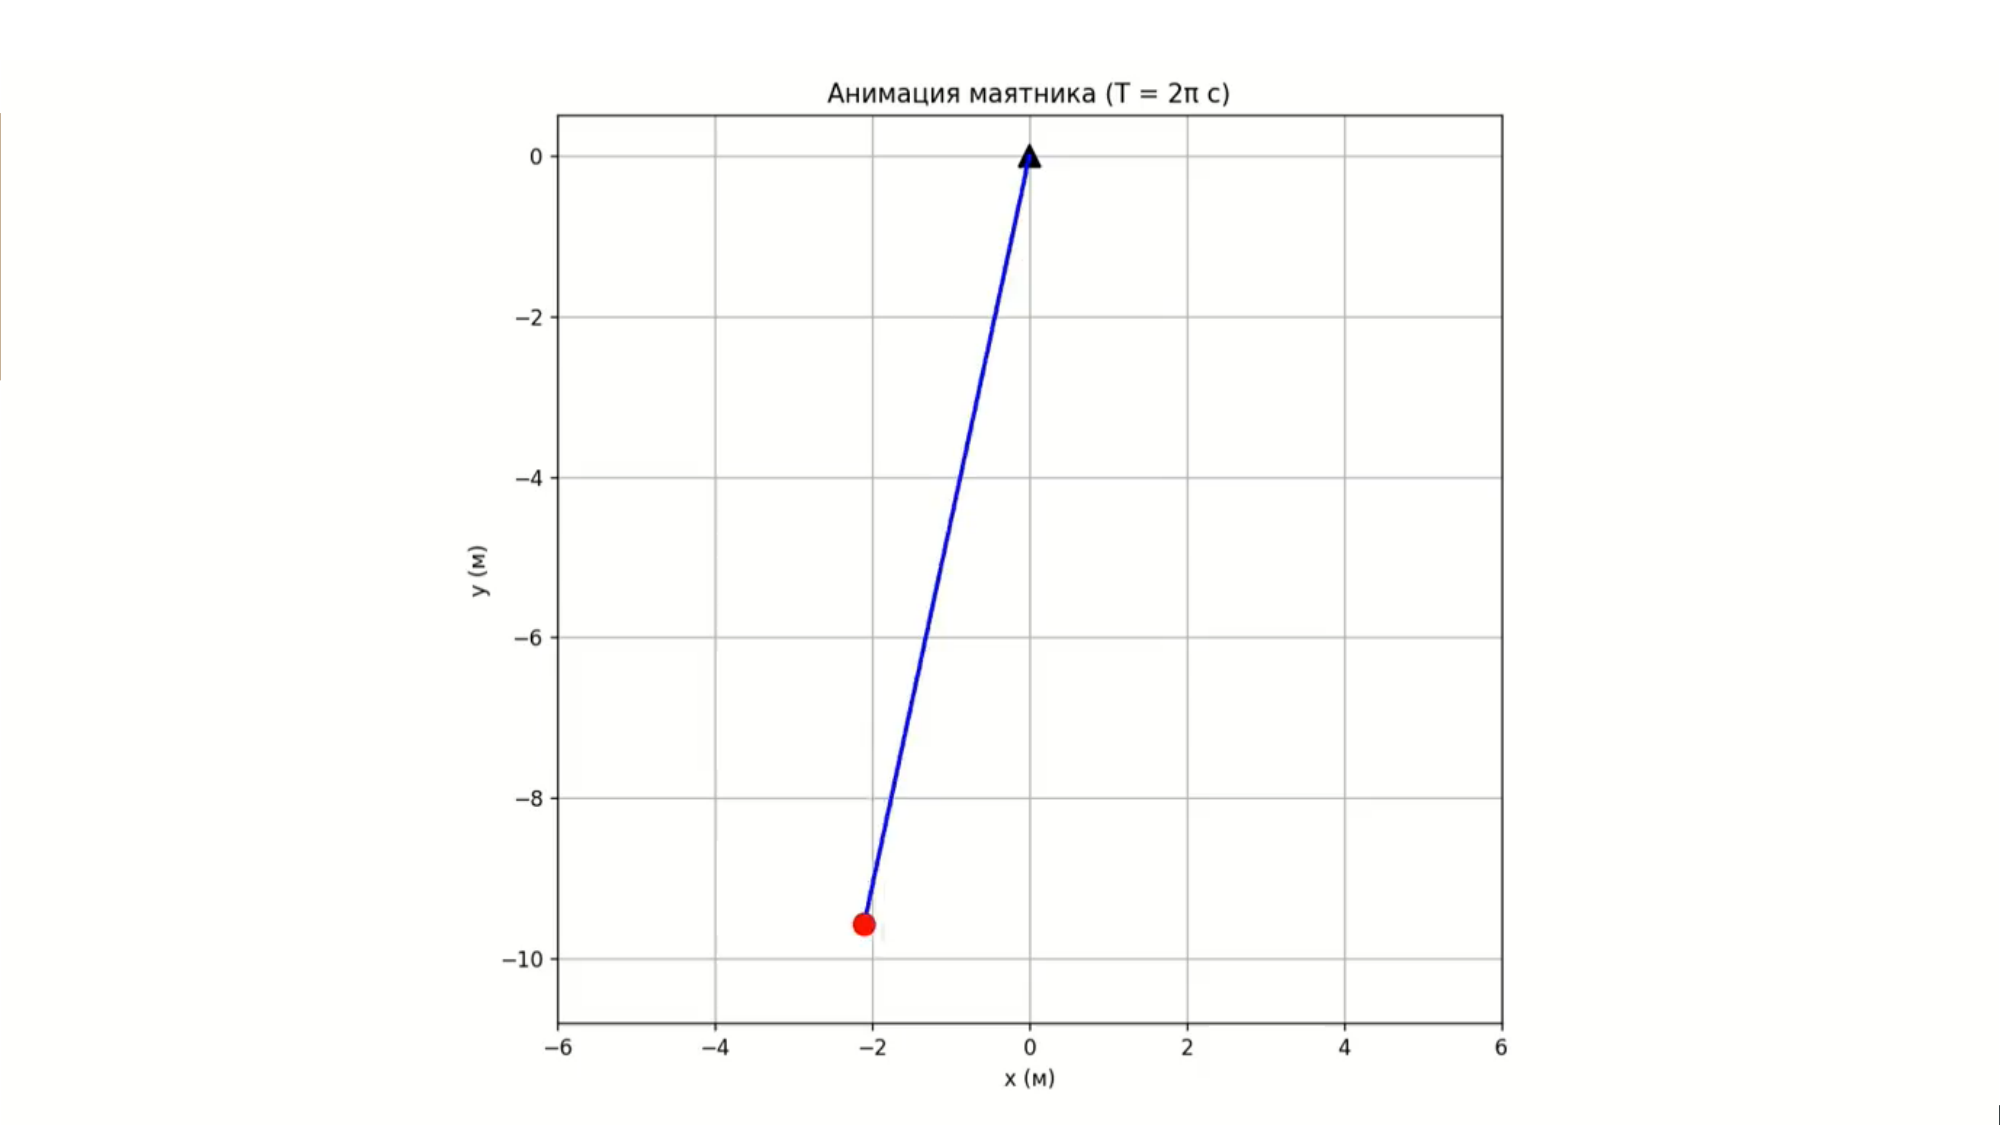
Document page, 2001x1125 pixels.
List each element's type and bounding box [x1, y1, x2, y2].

text_box [0, 60, 2000, 1125]
